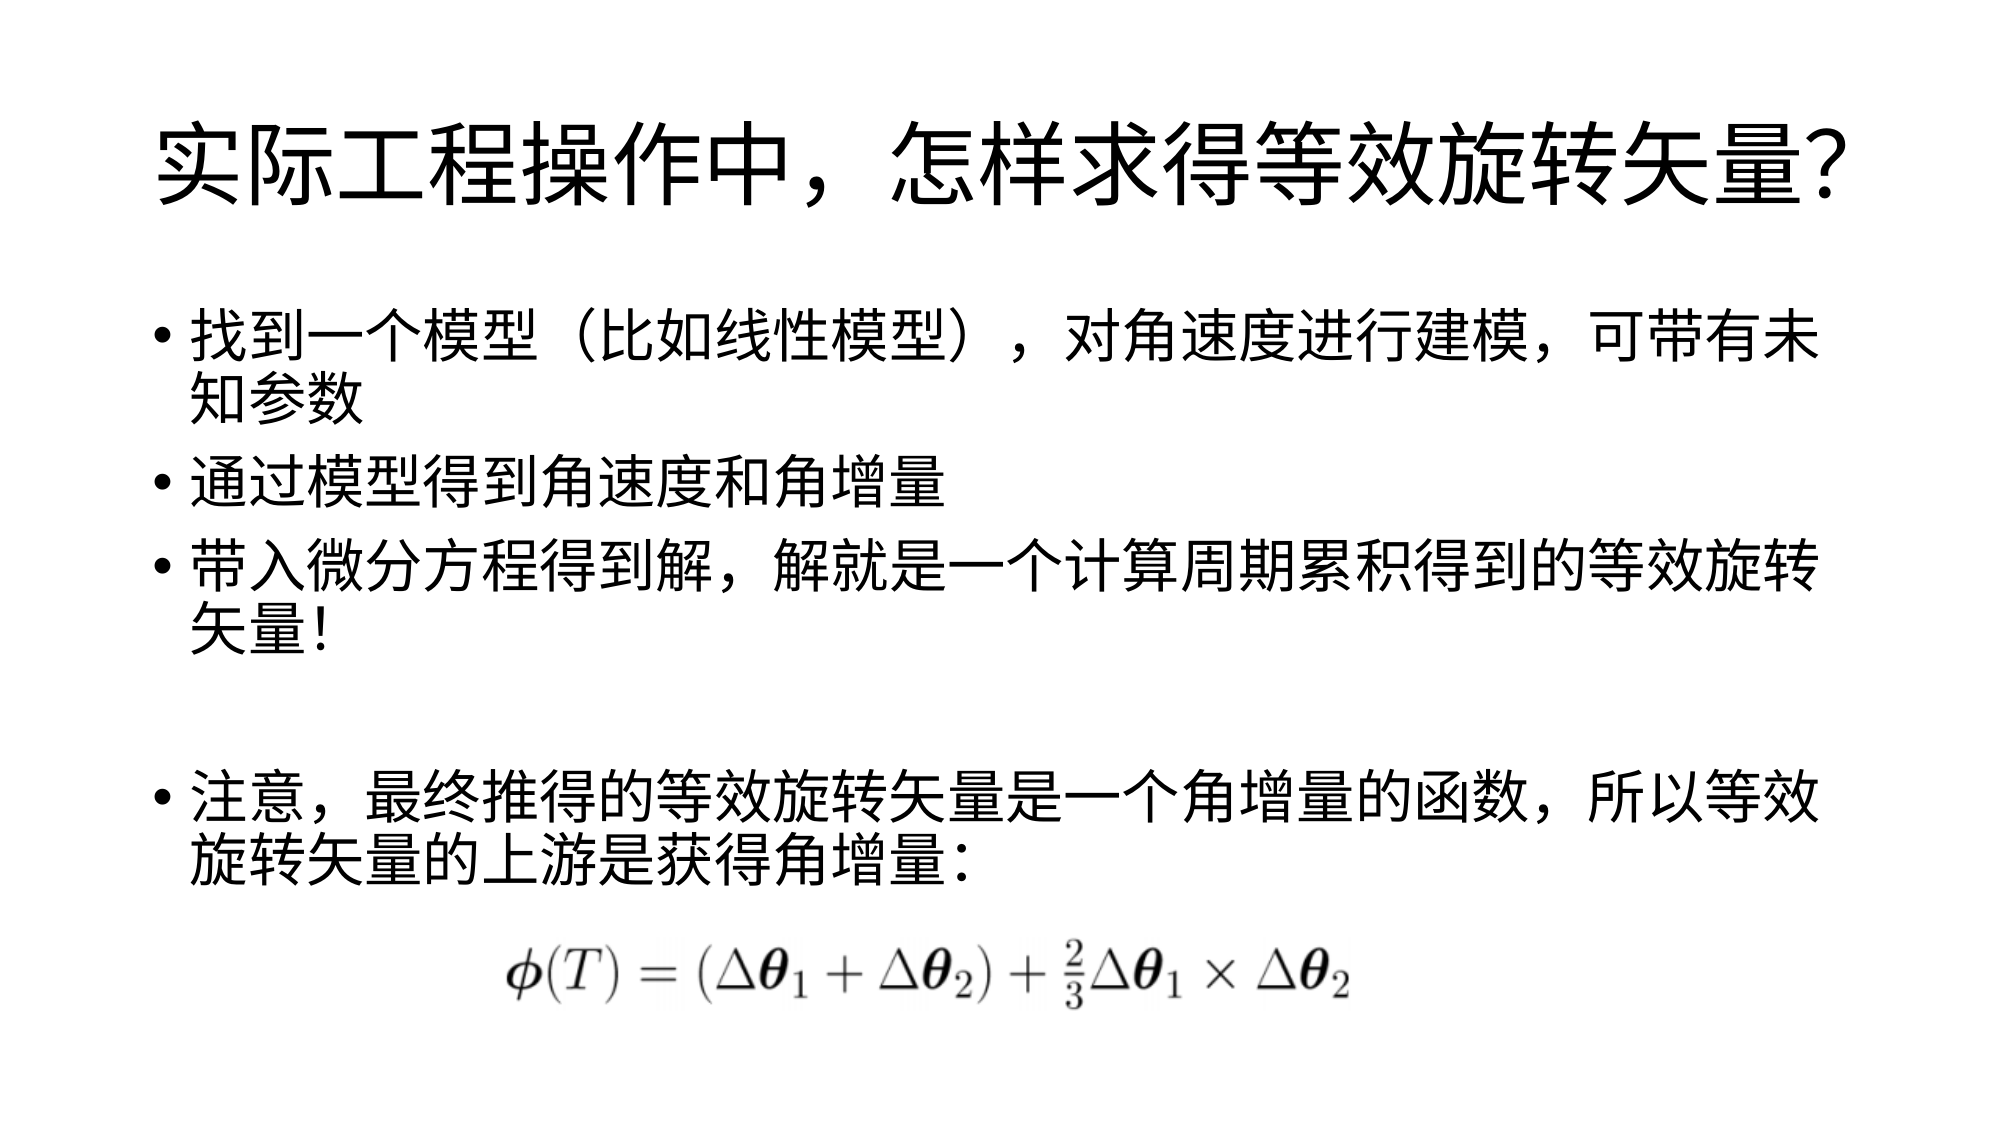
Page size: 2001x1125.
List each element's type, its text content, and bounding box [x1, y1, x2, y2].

list 找到一个模型（比如线性模型），对角速度进行建模，可带有未知参数 通过模型得到角速度和角增量 带入微分方程得到解，解就是一个计算周期累积得到的等效旋转矢量！ 注意，最终推得的等效旋转矢量是一个角增量的函数，所以等效旋转矢量的上游是获得角增量： [137, 299, 1863, 1014]
title 实际工程操作中，怎样求得等效旋转矢量？ [137, 59, 1863, 278]
picture [476, 913, 1366, 1014]
